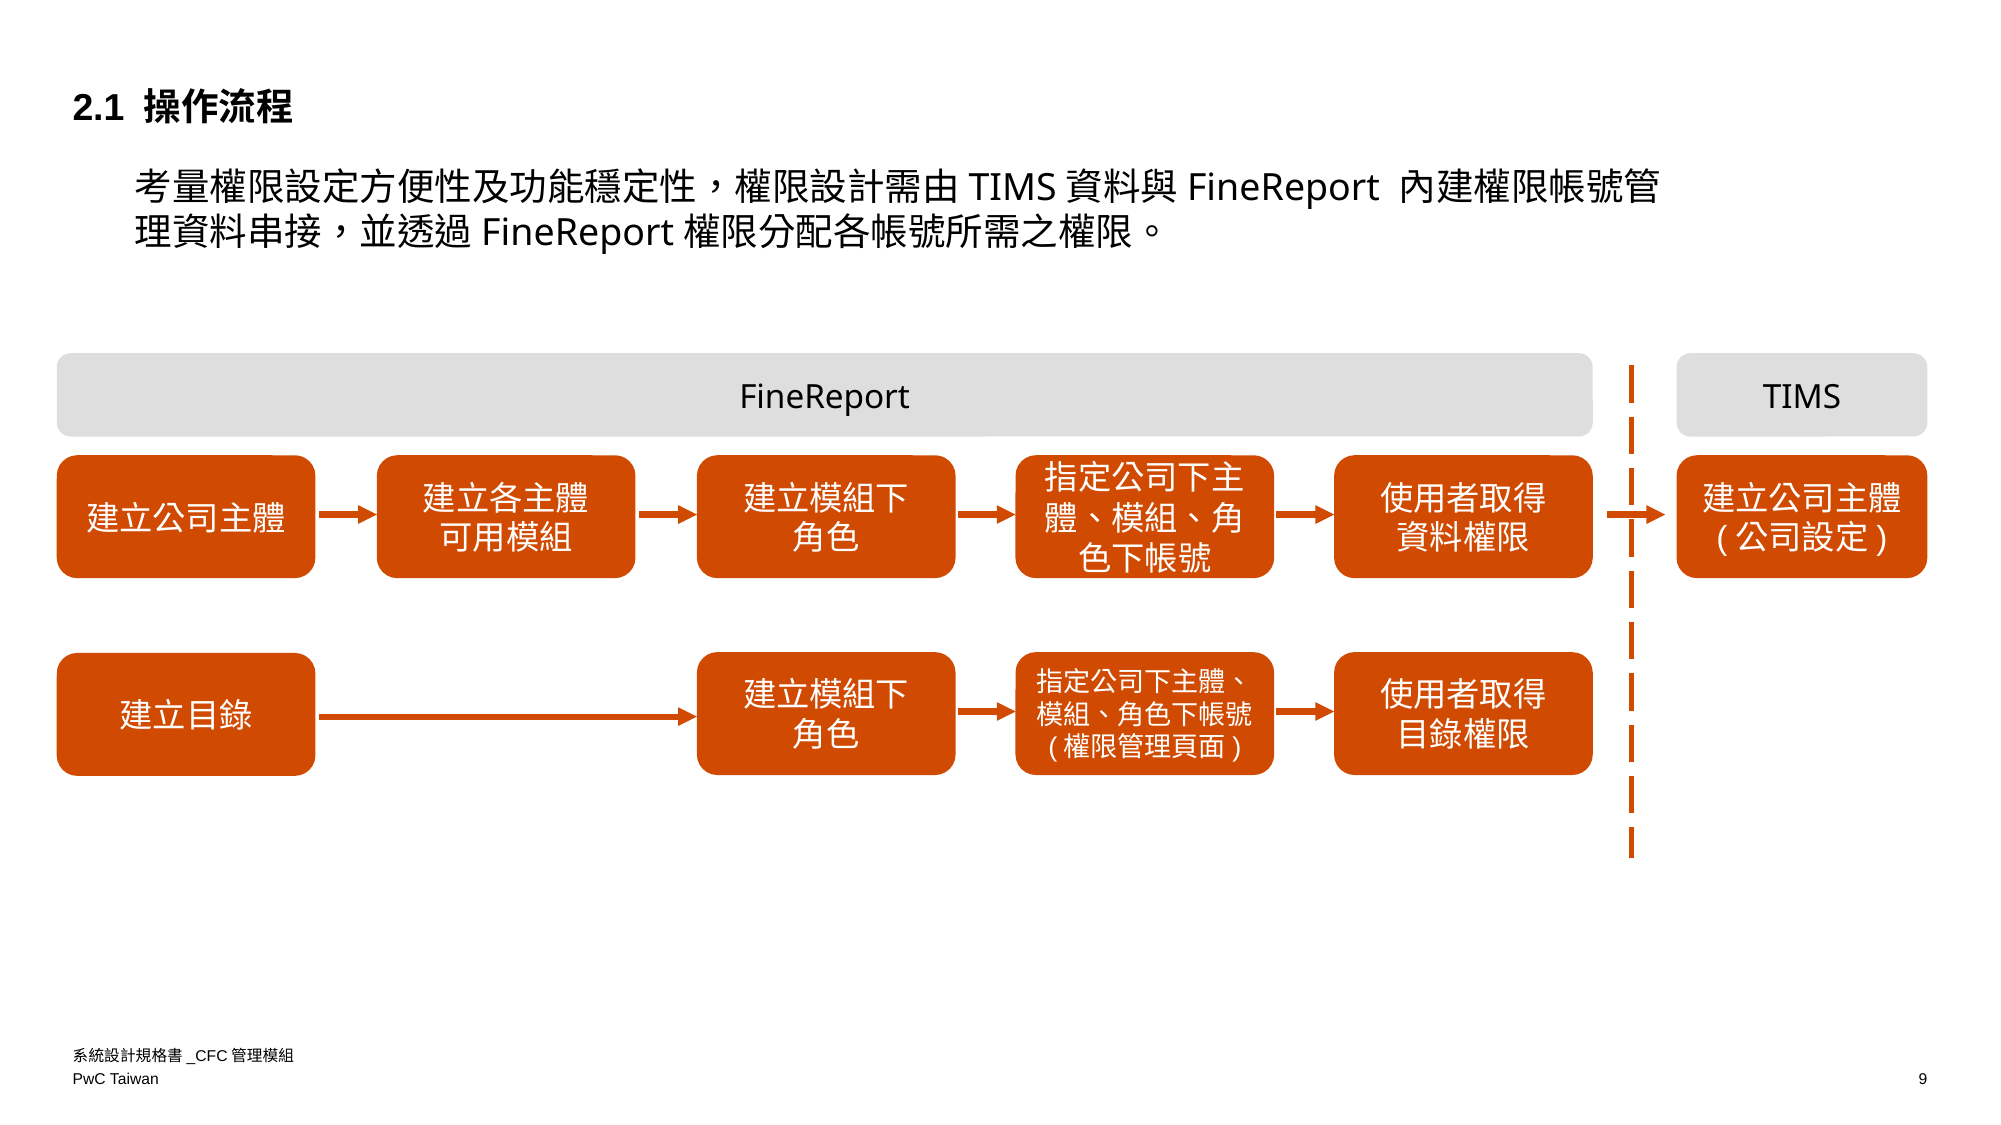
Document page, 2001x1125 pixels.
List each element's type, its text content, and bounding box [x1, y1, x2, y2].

text_box 建立公司主體 [56, 455, 316, 579]
text_box 建立公司主體 (公司設定) [1676, 455, 1928, 579]
text_box 建立模組下 角色 [696, 455, 956, 579]
text_box 指定公司下主體、模組、角色下帳號 [1015, 455, 1275, 579]
text_box 指定公司下主體、模組、角色下帳號(權限管理頁面) [1015, 652, 1275, 776]
text_box TIMS [1676, 353, 1928, 437]
text_box 建立各主體 可用模組 [376, 455, 636, 579]
text_box 2.1 操作流程 [72, 82, 670, 128]
text_box 建立模組下 角色 [696, 652, 956, 776]
text_box FineReport [56, 353, 1593, 437]
text_box 使用者取得 目錄權限 [1334, 652, 1593, 776]
text_box 建立目錄 [56, 652, 316, 776]
text_box 考量權限設定方便性及功能穩定性，權限設計需由TIMS資料與FineReport 內建權限帳號管理資料串接，並透過FineReport權限分配各帳號所需之權限。 [119, 155, 1698, 261]
footer 系統設計規格書_CFC管理模組 [72, 1042, 971, 1065]
text_box 使用者取得 資料權限 [1334, 455, 1593, 579]
slide_number 9 [1637, 1065, 1928, 1088]
